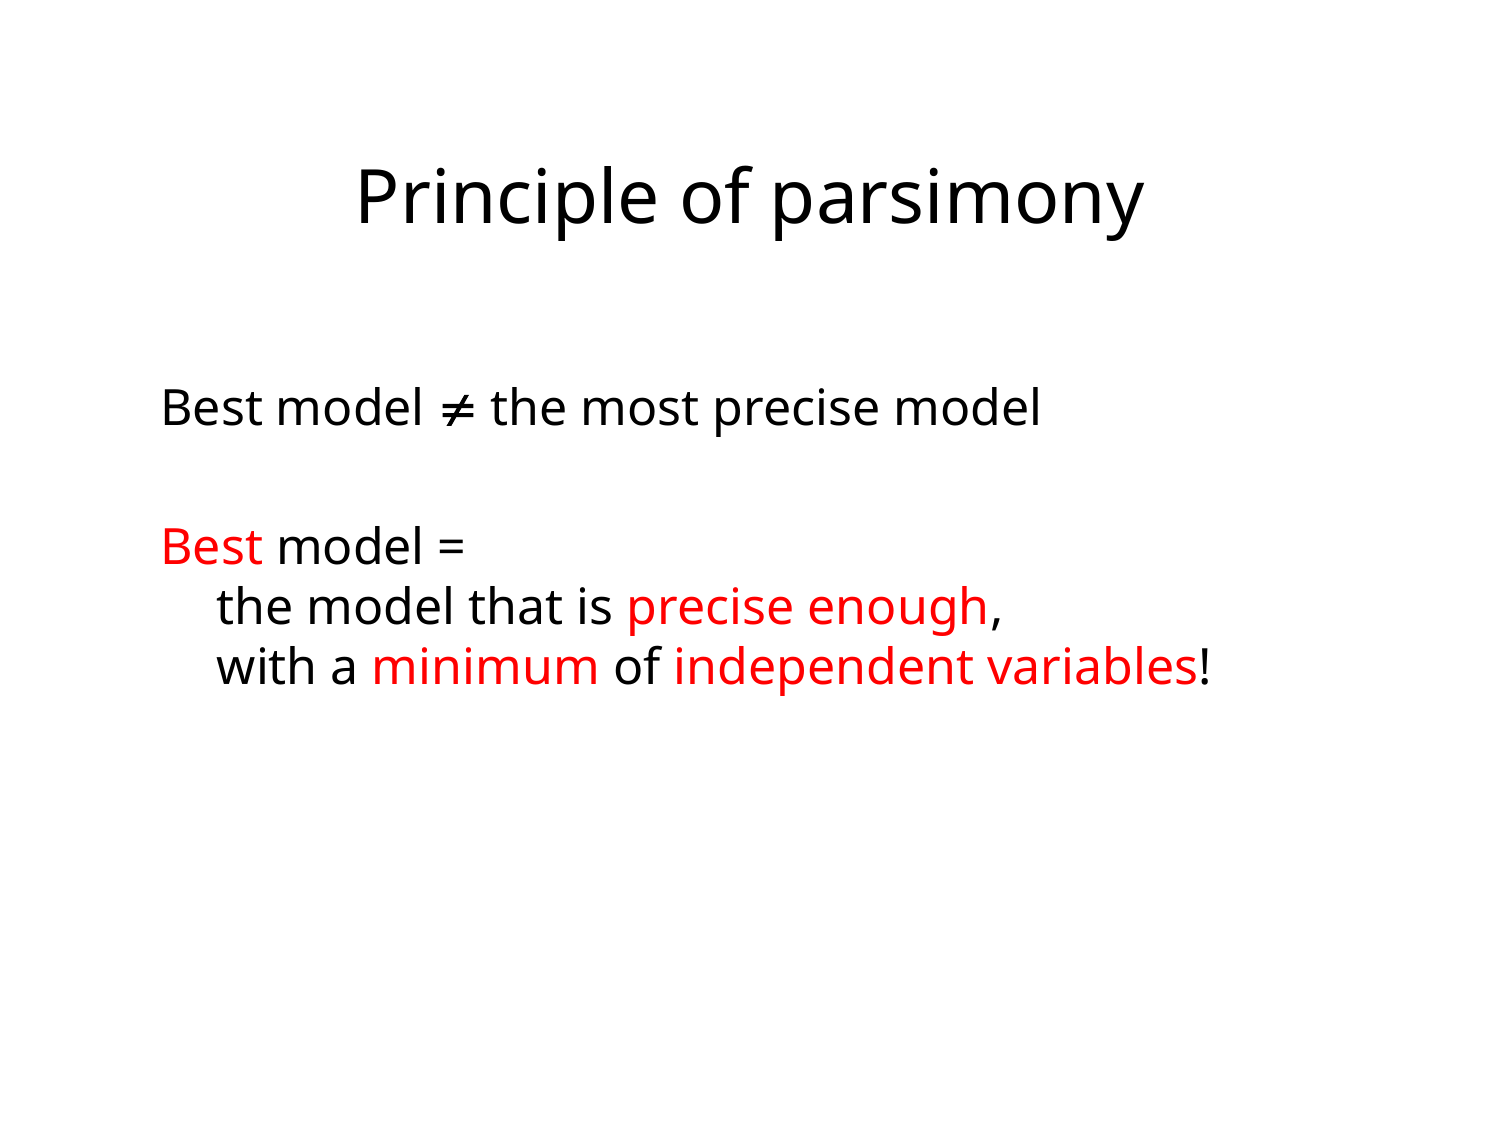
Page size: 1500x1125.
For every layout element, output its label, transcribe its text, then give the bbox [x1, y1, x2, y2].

title Principle of parsimony [112, 99, 1388, 288]
list Best model  the most precise model Best model = the model that is precise enough, with a minimum of independent variables! [145, 287, 1341, 1025]
